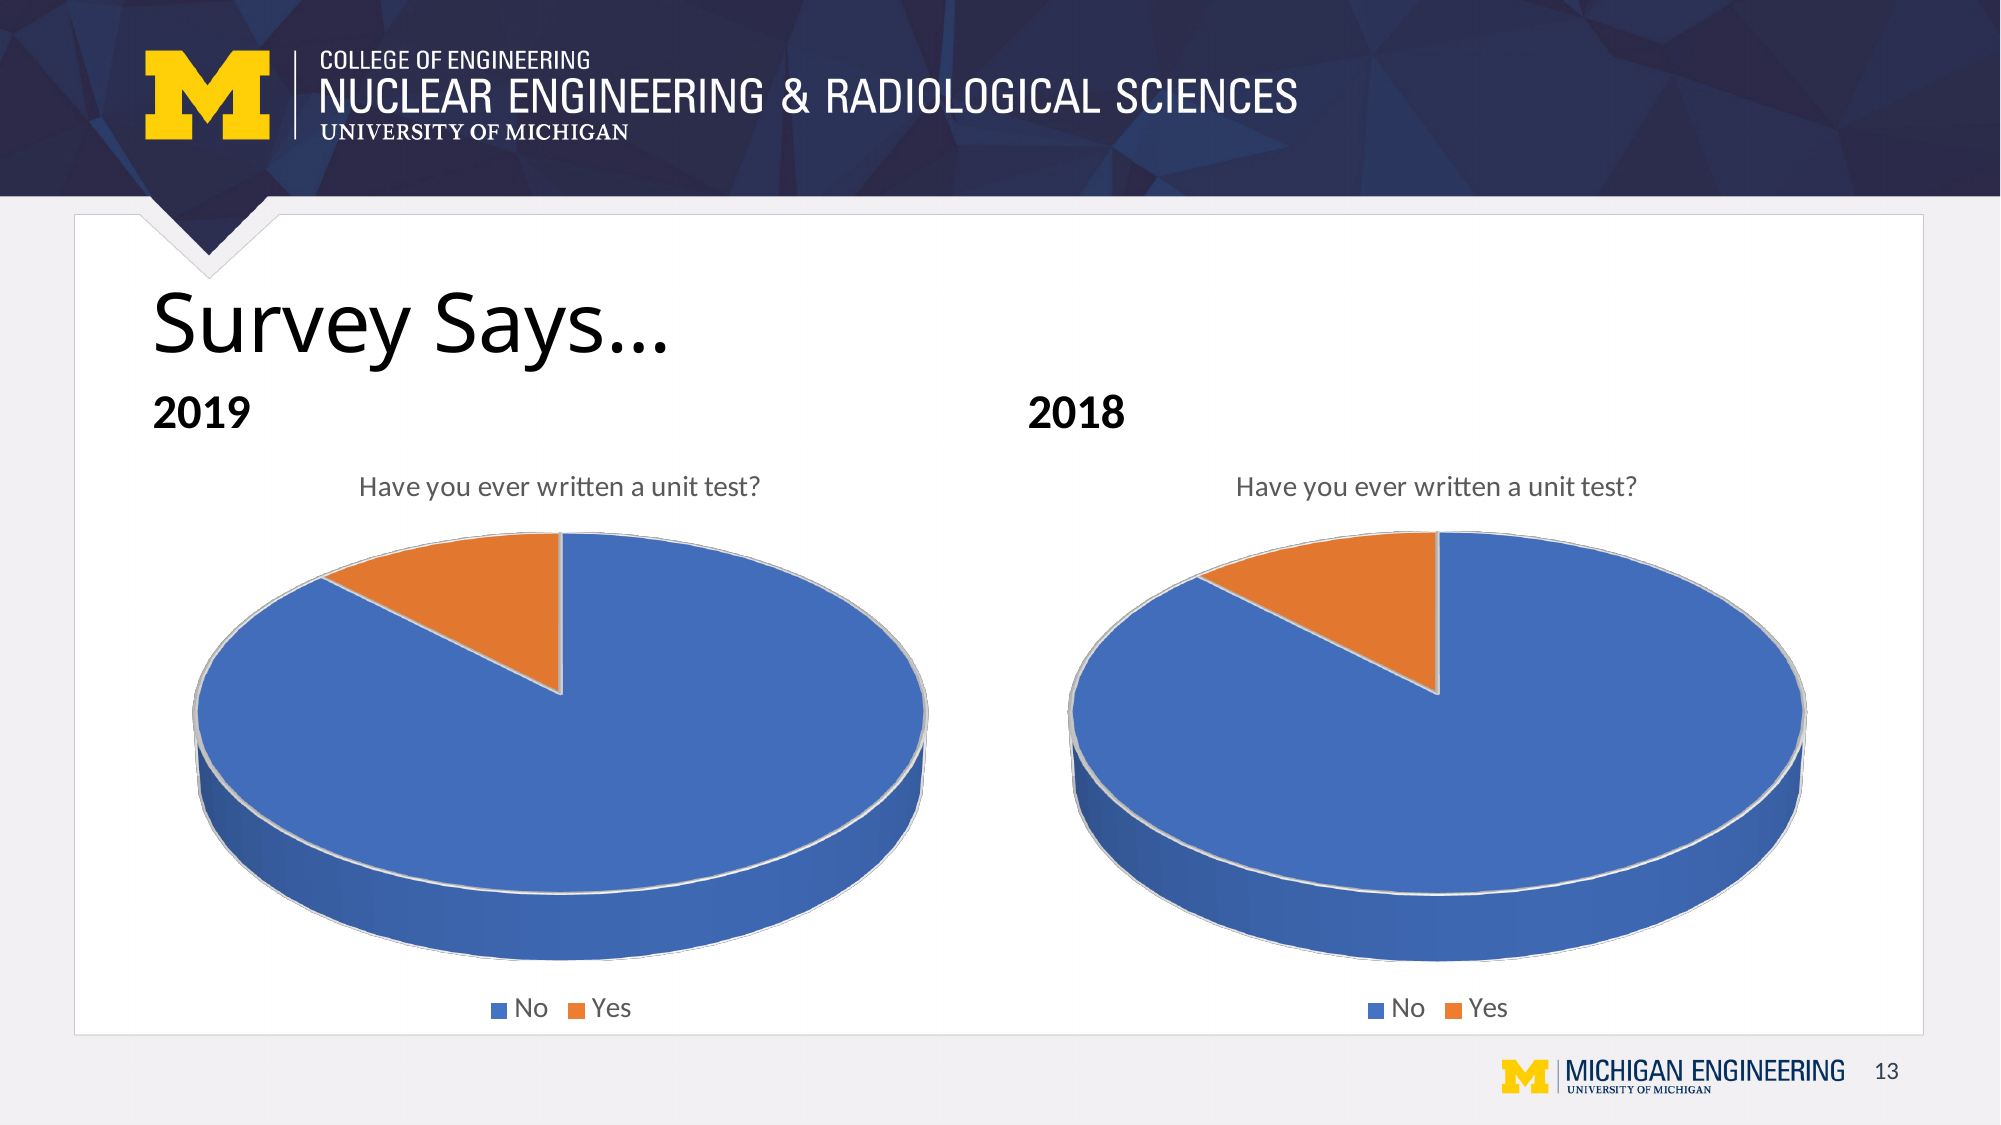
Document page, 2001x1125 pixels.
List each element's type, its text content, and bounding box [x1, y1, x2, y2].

list 2019 [137, 379, 984, 446]
list 2018 [1012, 379, 1863, 446]
picture [0, 0, 2001, 1125]
chart [1012, 446, 1863, 1032]
title Survey Says… [137, 273, 1863, 379]
chart [137, 446, 984, 1032]
